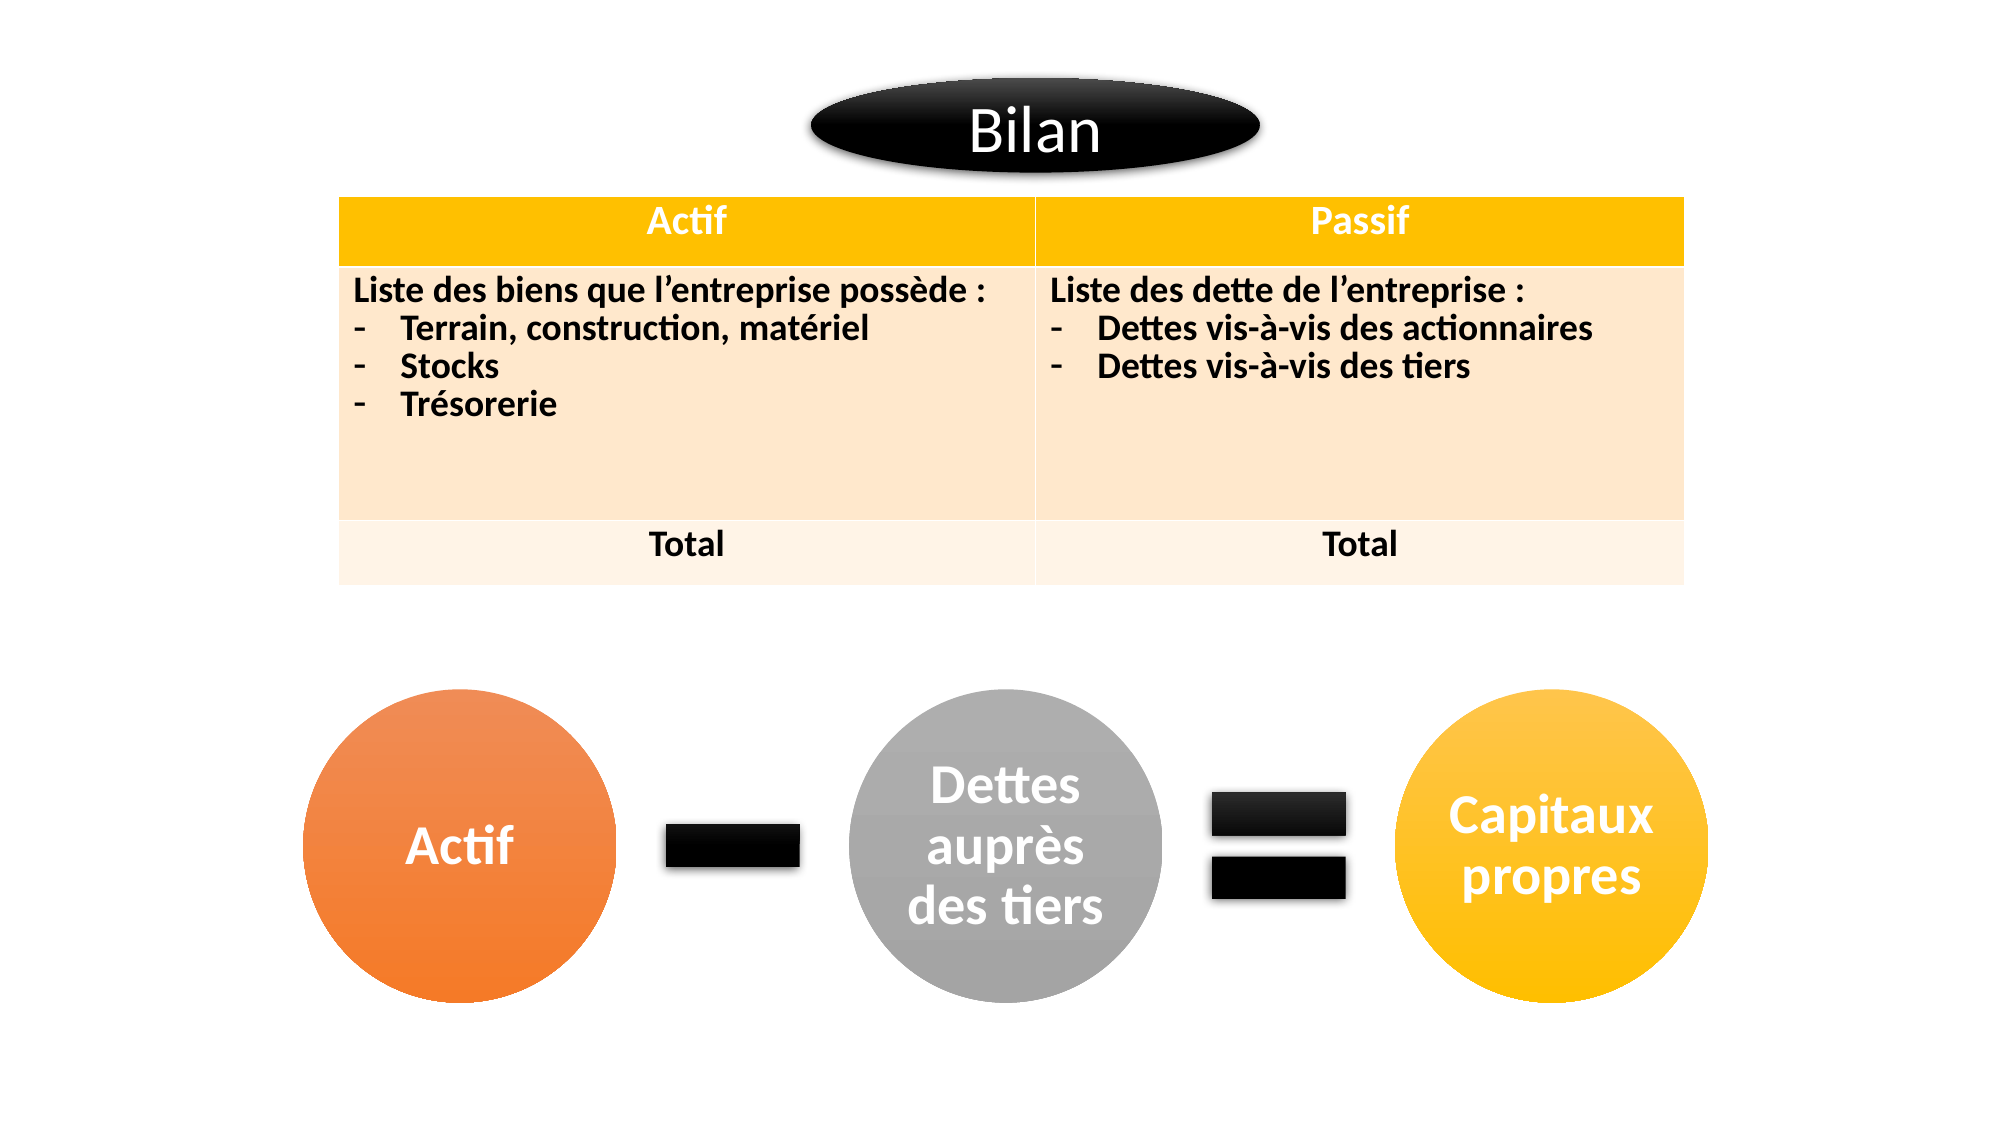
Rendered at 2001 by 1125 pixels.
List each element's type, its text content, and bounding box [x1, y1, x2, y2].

table_cell Total [1036, 521, 1684, 585]
table_header Passif [1036, 197, 1684, 266]
table_cell Liste des dette de l’entreprise : Dettes vis-à-vis des actionnaires Dettes vis-à-vis des tiers [1036, 268, 1684, 520]
text_box Bilan [811, 78, 1260, 173]
table_cell Liste des biens que l’entreprise possède : Terrain, construction, matériel Stocks Trésorerie [339, 268, 1035, 520]
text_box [303, 680, 1709, 1012]
table_header Actif [339, 197, 1035, 266]
table_cell Total [339, 521, 1035, 585]
